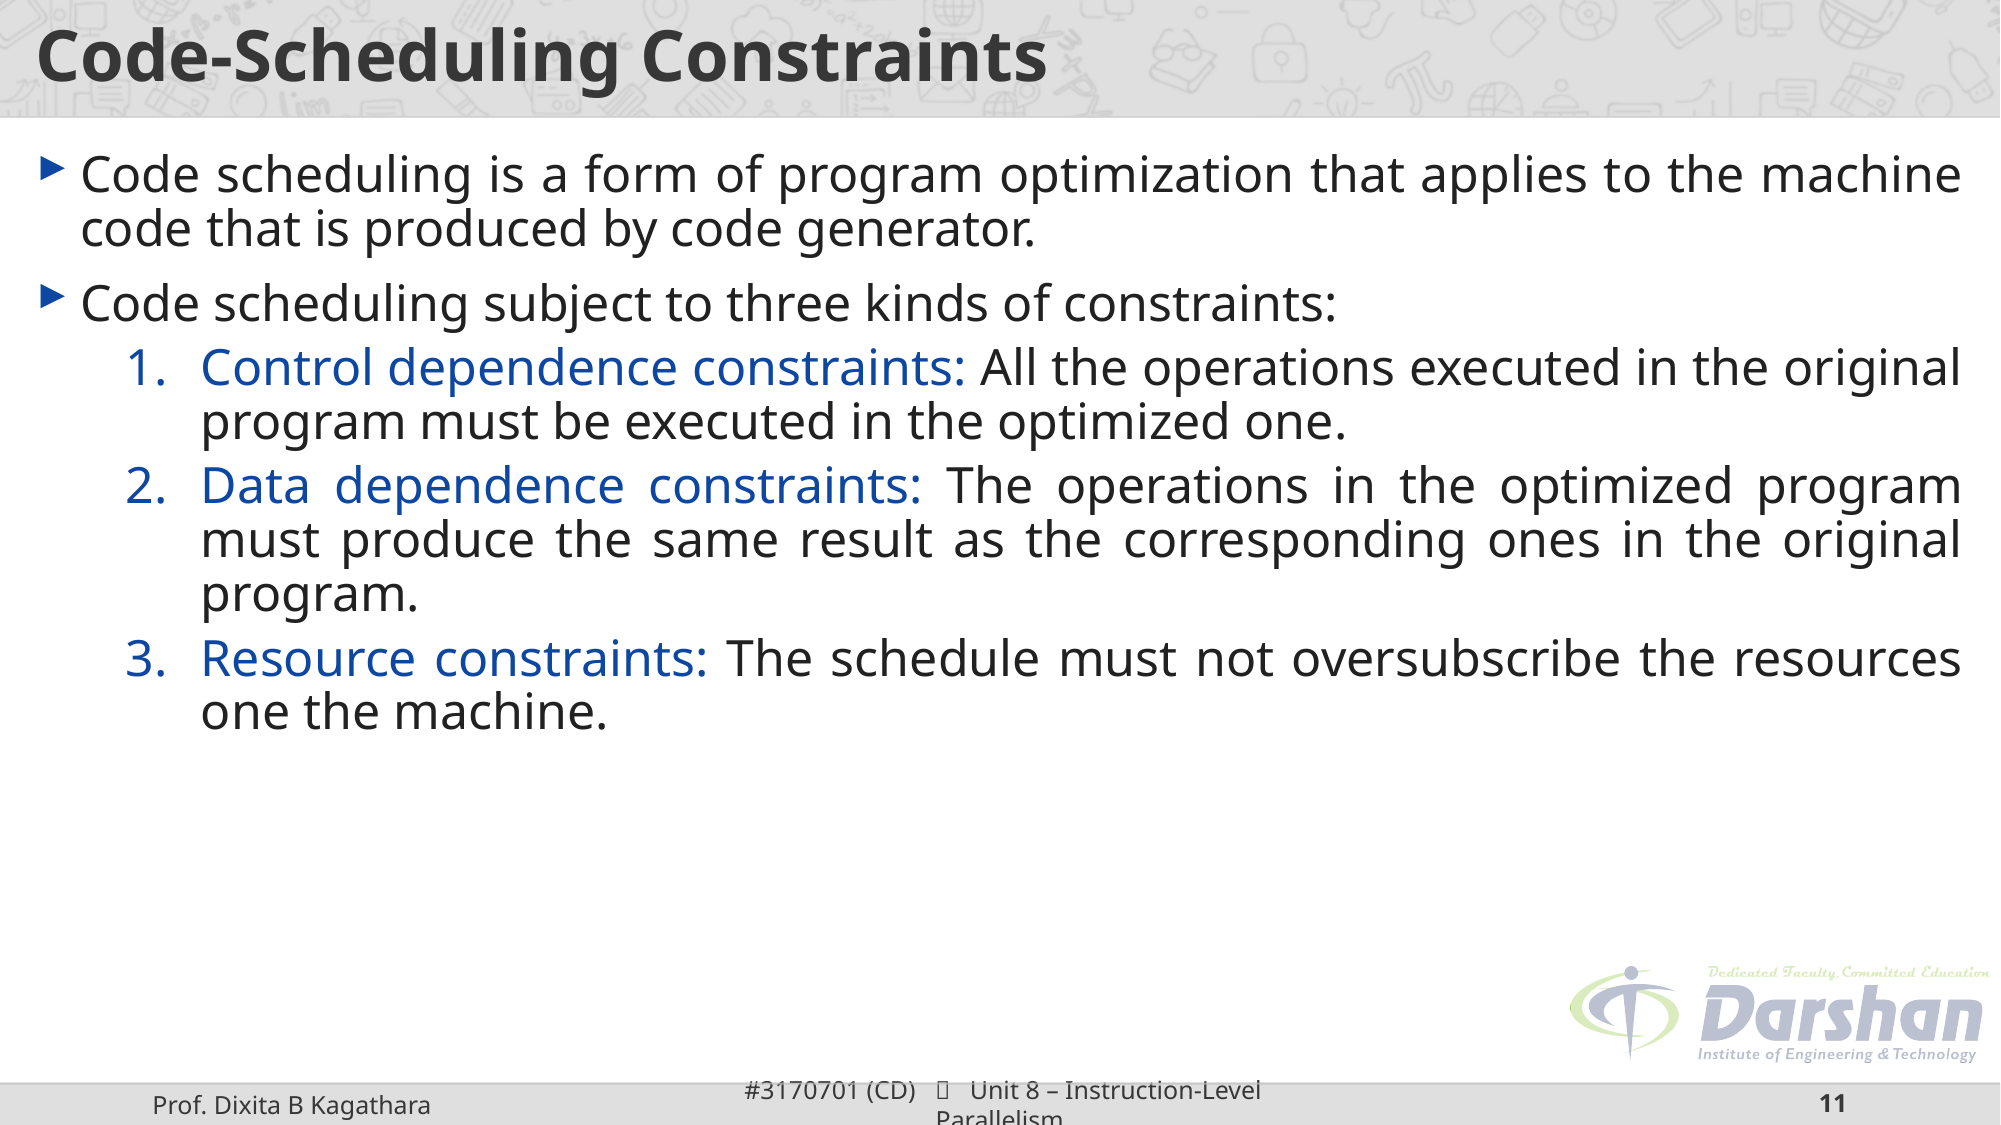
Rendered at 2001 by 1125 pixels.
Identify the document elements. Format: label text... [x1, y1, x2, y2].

list Code scheduling is a form of program optimization that applies to the machine code that is produced by code generator. Code scheduling subject to three kinds of constraints: Control dependence constraints: All the operations executed in the original program must be executed in the optimized one. Data dependence constraints: The operations in the optimized program must produce the same result as the corresponding ones in the original program. Resource constraints: The schedule must not oversubscribe the resources one the machine. [21, 141, 1979, 1059]
title Code-Scheduling Constraints [0, 0, 2000, 117]
